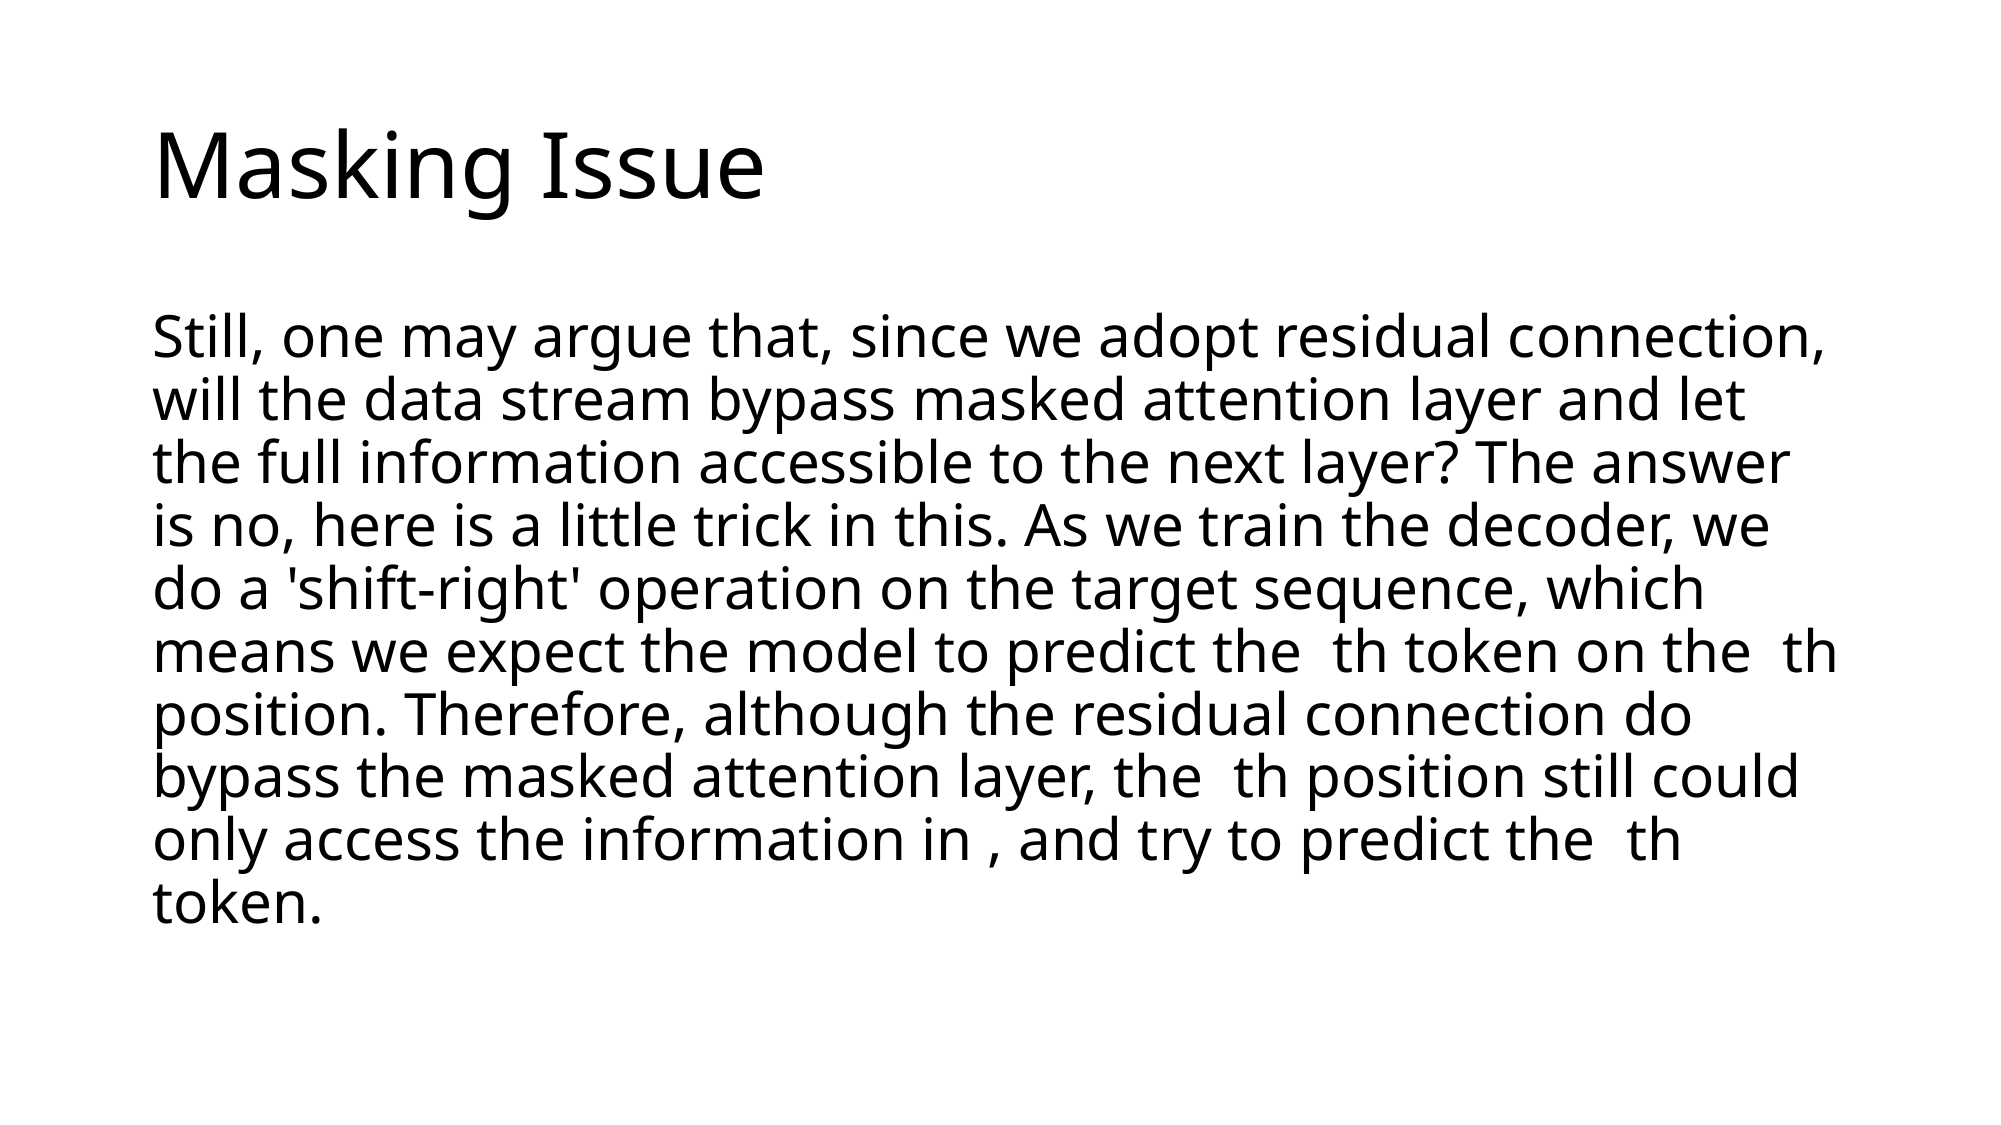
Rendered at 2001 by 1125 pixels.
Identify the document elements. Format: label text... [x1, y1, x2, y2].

title Masking Issue [137, 59, 1863, 278]
